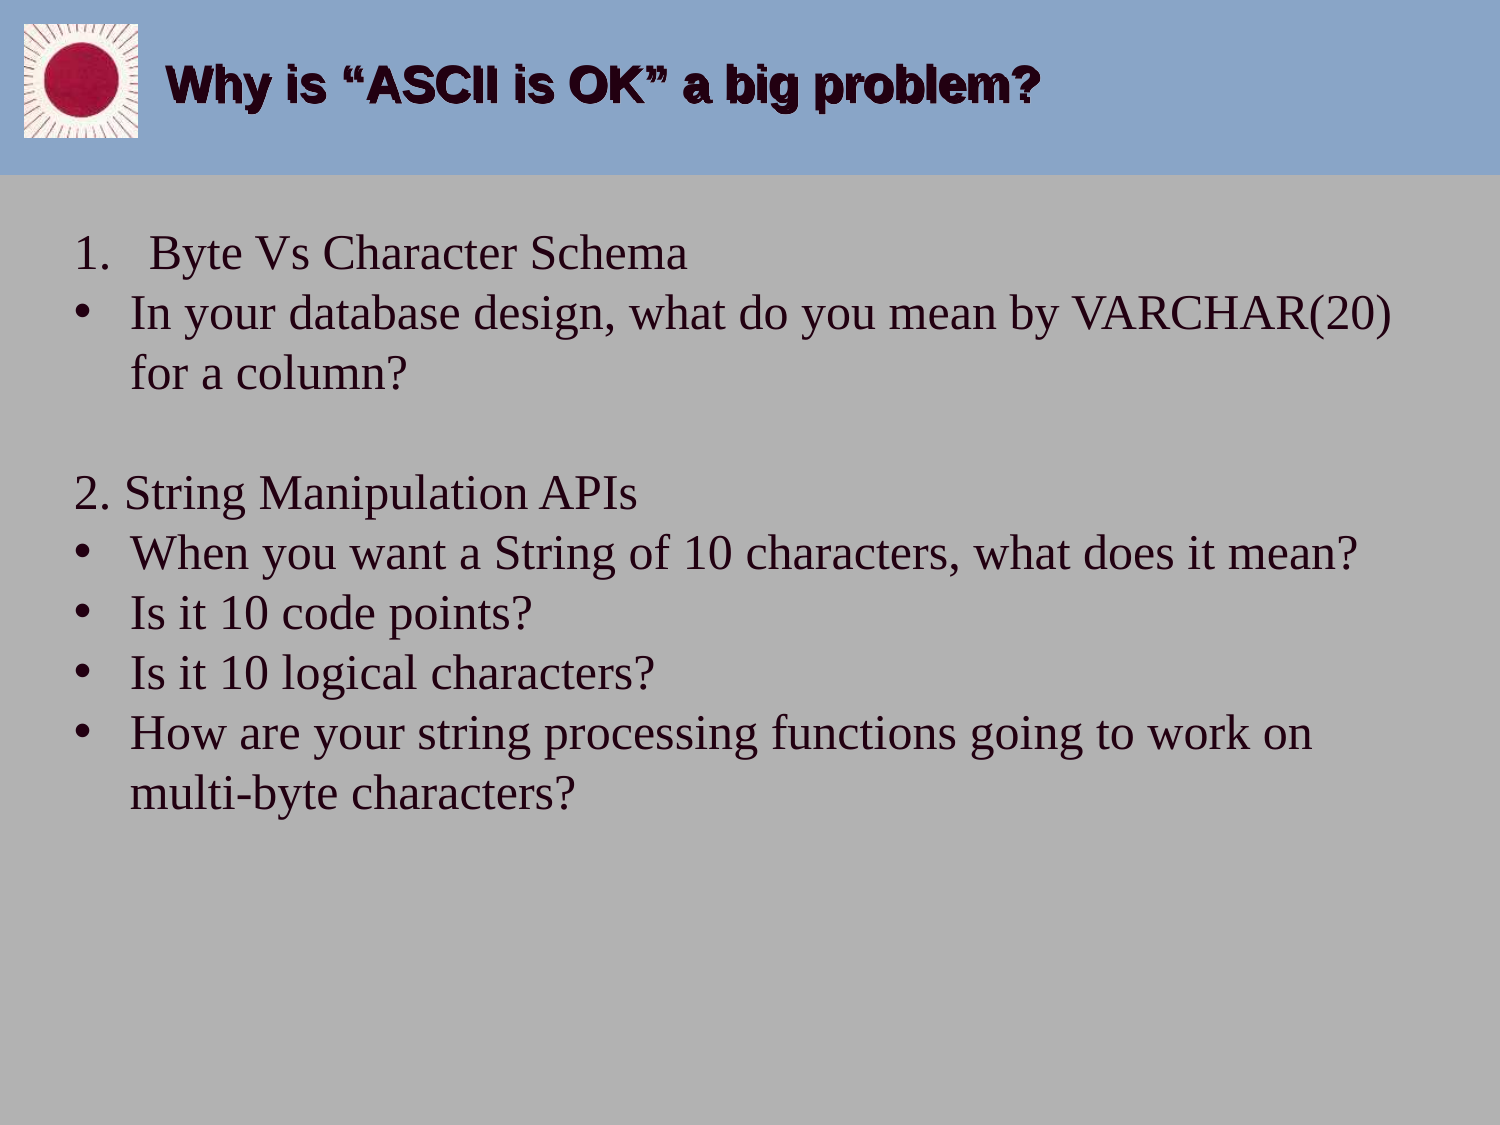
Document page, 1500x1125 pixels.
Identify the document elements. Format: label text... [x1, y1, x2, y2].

title Why is “ASCII is OK” a big problem? [149, 37, 1500, 125]
picture [24, 24, 138, 138]
text_box Byte Vs Character Schema In your database design, what do you mean by VARCHAR(20) for a column? 2. String Manipulation APIs When you want a String of 10 characters, what does it mean? Is it 10 code points? Is it 10 logical characters? How are your string processing functions going to work on multi-byte characters? [58, 212, 1413, 828]
